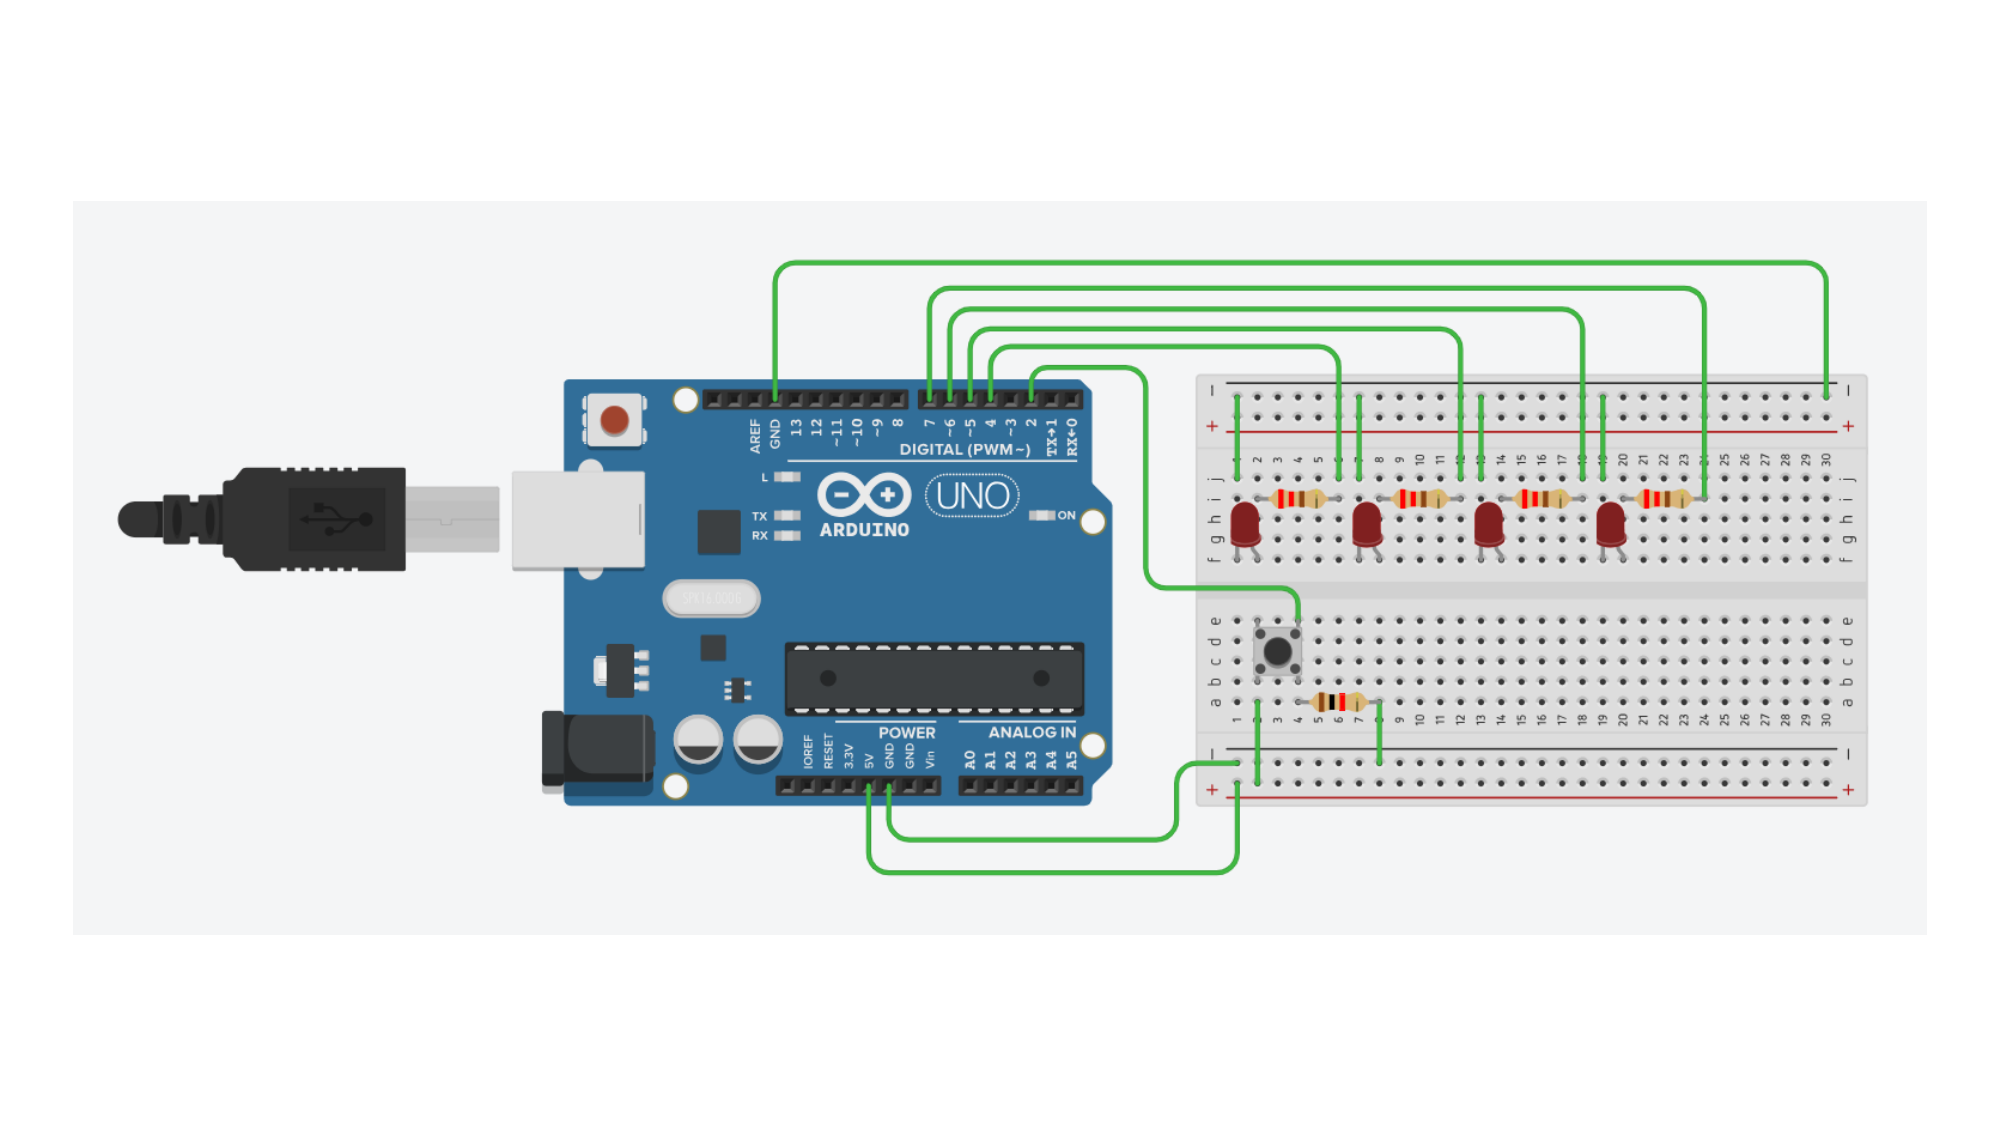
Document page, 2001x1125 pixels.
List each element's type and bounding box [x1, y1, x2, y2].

picture [73, 201, 1927, 935]
